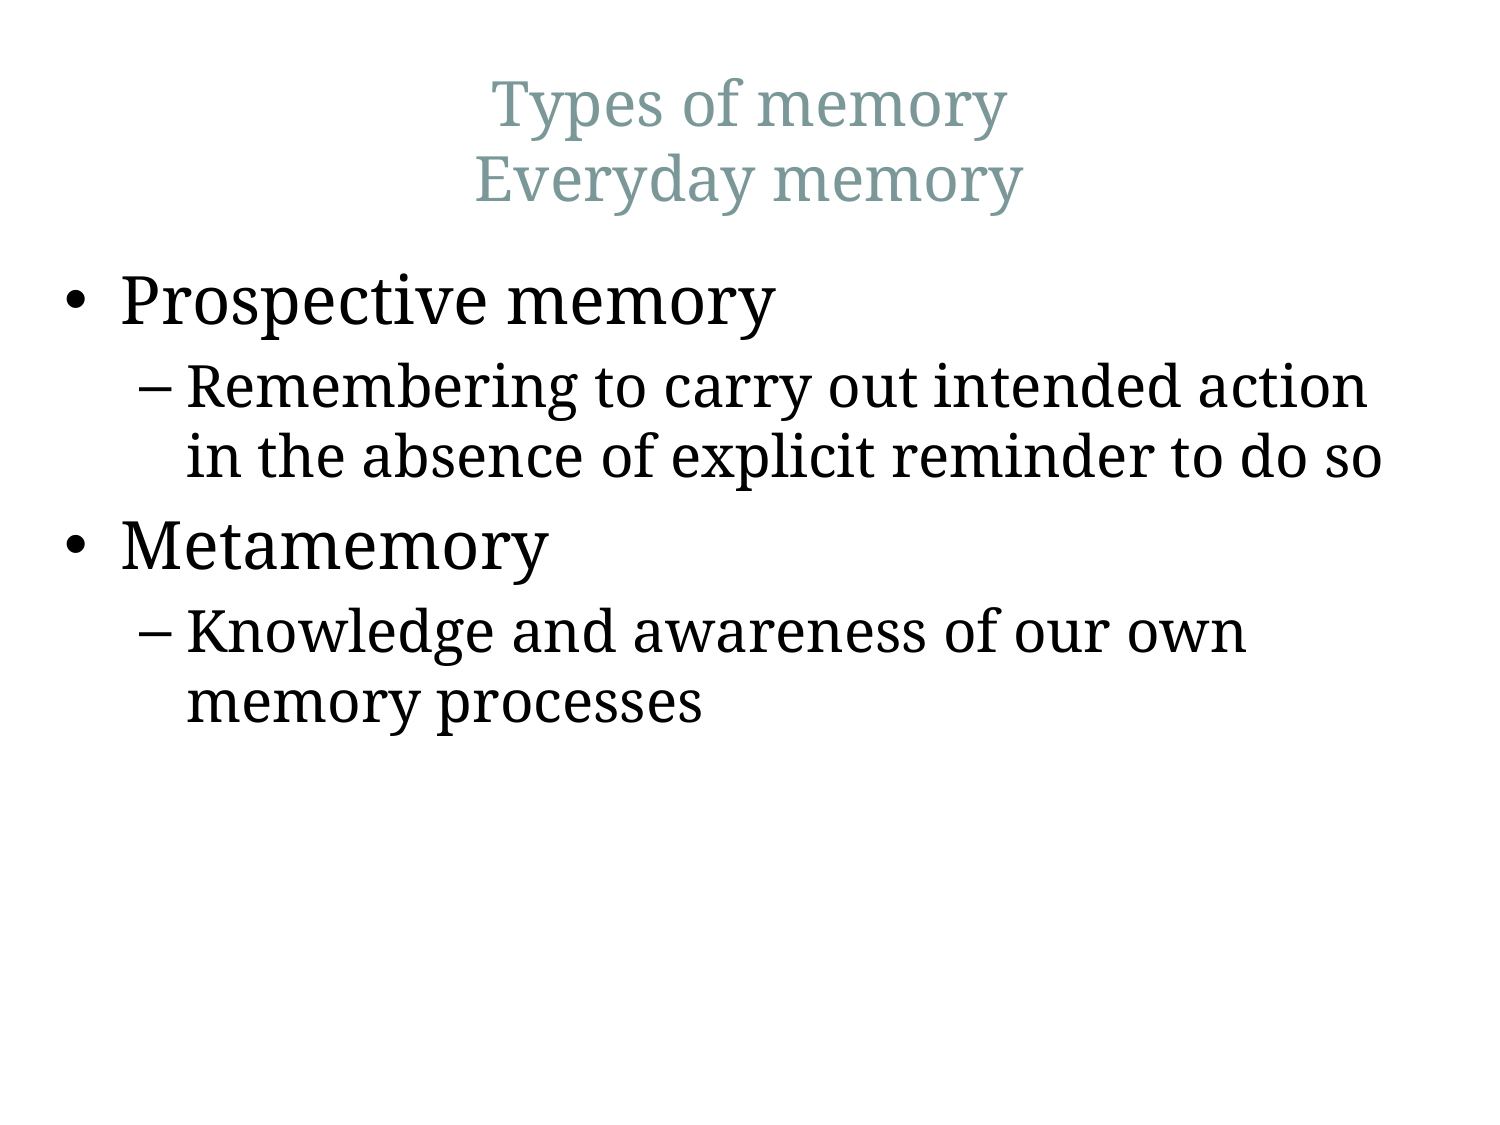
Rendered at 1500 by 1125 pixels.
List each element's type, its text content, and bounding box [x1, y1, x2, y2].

list Prospective memory Remembering to carry out intended action in the absence of explicit reminder to do so Metamemory Knowledge and awareness of our own memory processes [49, 250, 1445, 1001]
title Types of memory Everyday memory [75, 45, 1425, 233]
